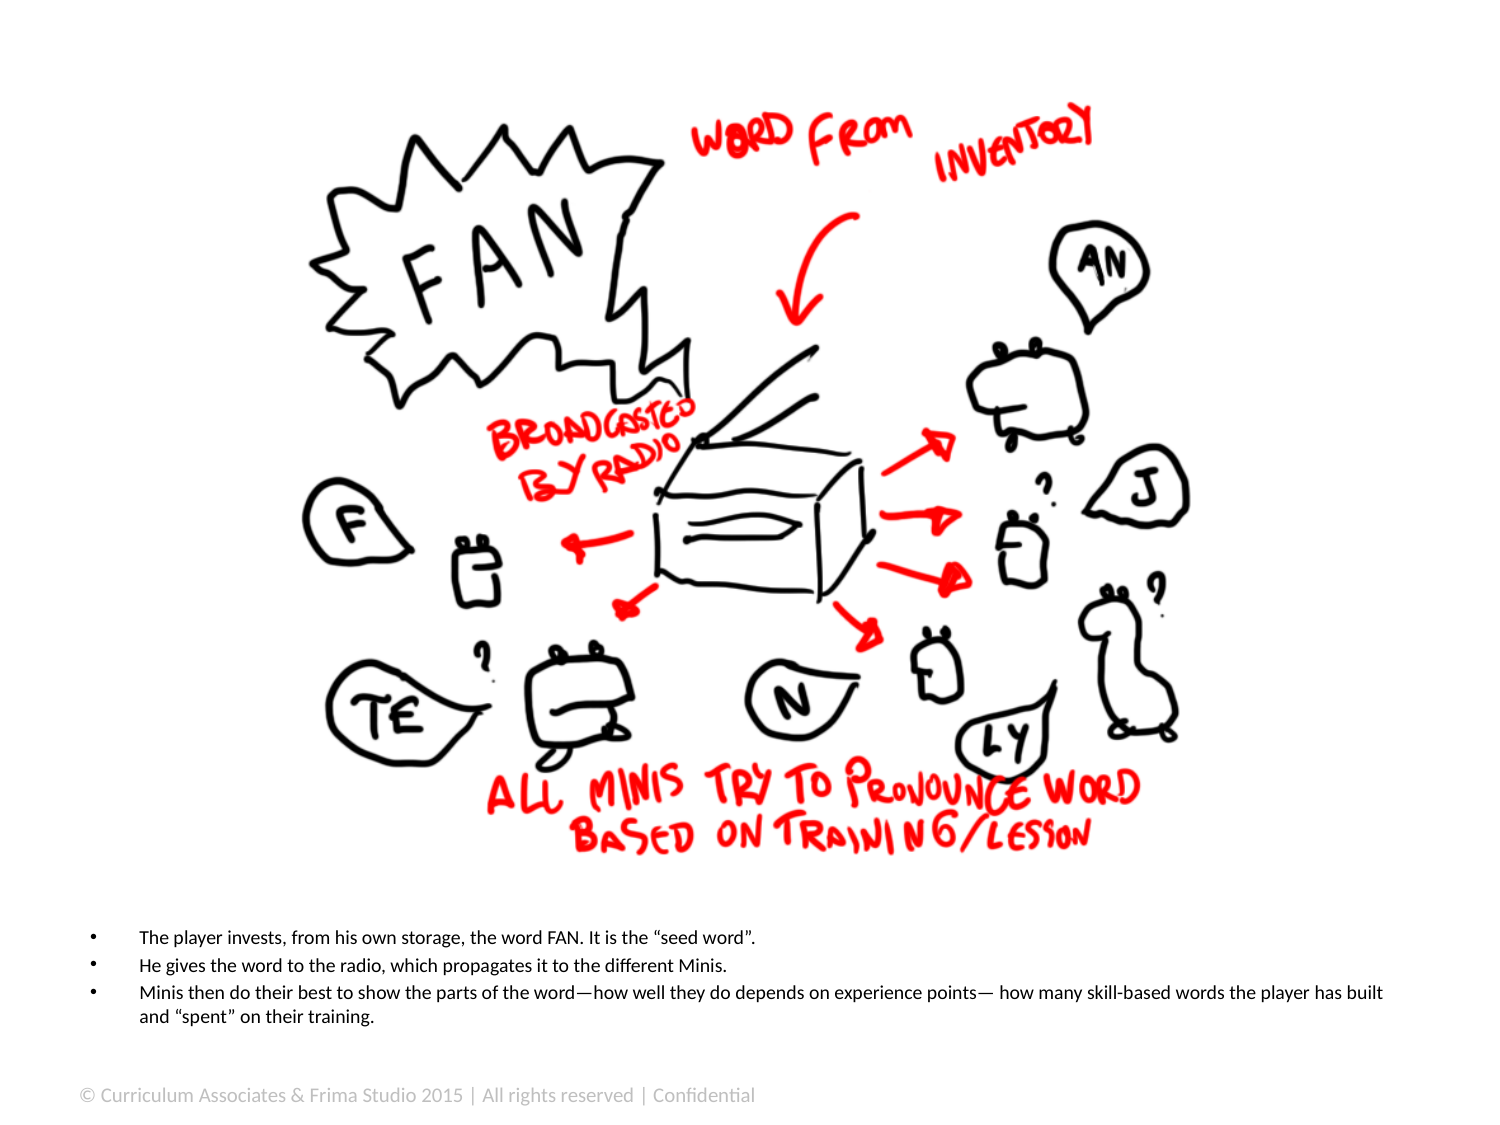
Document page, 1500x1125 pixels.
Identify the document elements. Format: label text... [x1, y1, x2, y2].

list The player invests, from his own storage, the word FAN. It is the “seed word”. He gives the word to the radio, which propagates it to the different Minis. Minis then do their best to show the parts of the word—how well they do depends on experience points— how many skill-based words the player has built and “spent” on their training. [75, 916, 1425, 1035]
text_box © Curriculum Associates & Frima Studio 2015 | All rights reserved | Confidential [64, 1073, 771, 1114]
picture [300, 101, 1191, 857]
